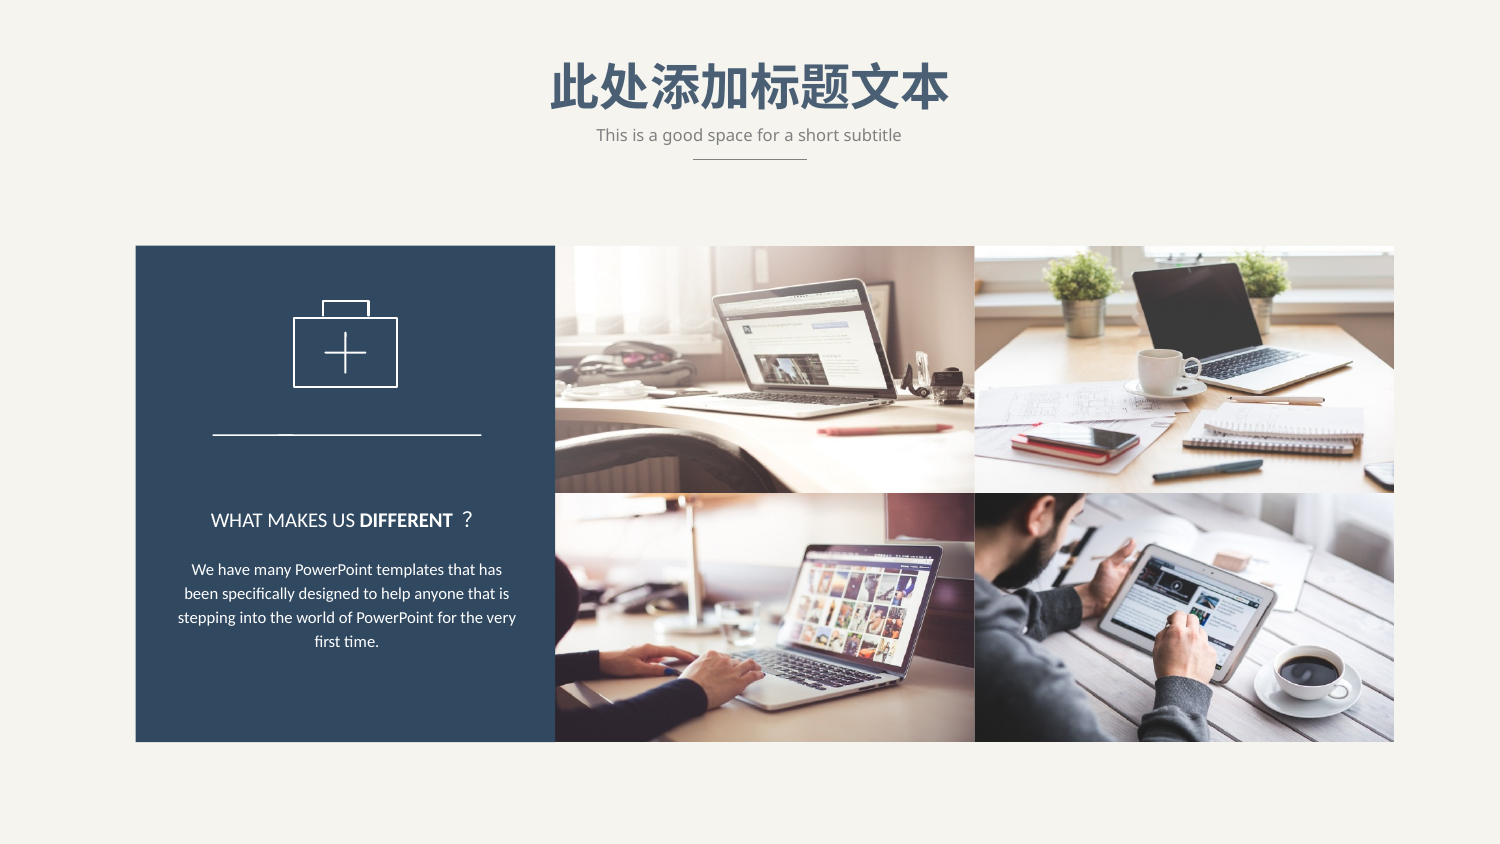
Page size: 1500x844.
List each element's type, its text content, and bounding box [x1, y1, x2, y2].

text_box WHAT MAKES US DIFFERENT ？ We have many PowerPoint templates that has been specifically designed to help anyone that is stepping into the world of PowerPoint for the very first time. [159, 493, 535, 659]
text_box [212, 434, 482, 447]
text_box [135, 245, 556, 743]
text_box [293, 300, 398, 388]
text_box 此处添加标题文本 [535, 47, 965, 123]
text_box This is a good space for a short subtitle [581, 117, 918, 153]
text_box [556, 246, 974, 493]
text_box [974, 246, 1394, 493]
text_box [556, 493, 974, 742]
text_box [974, 493, 1394, 742]
